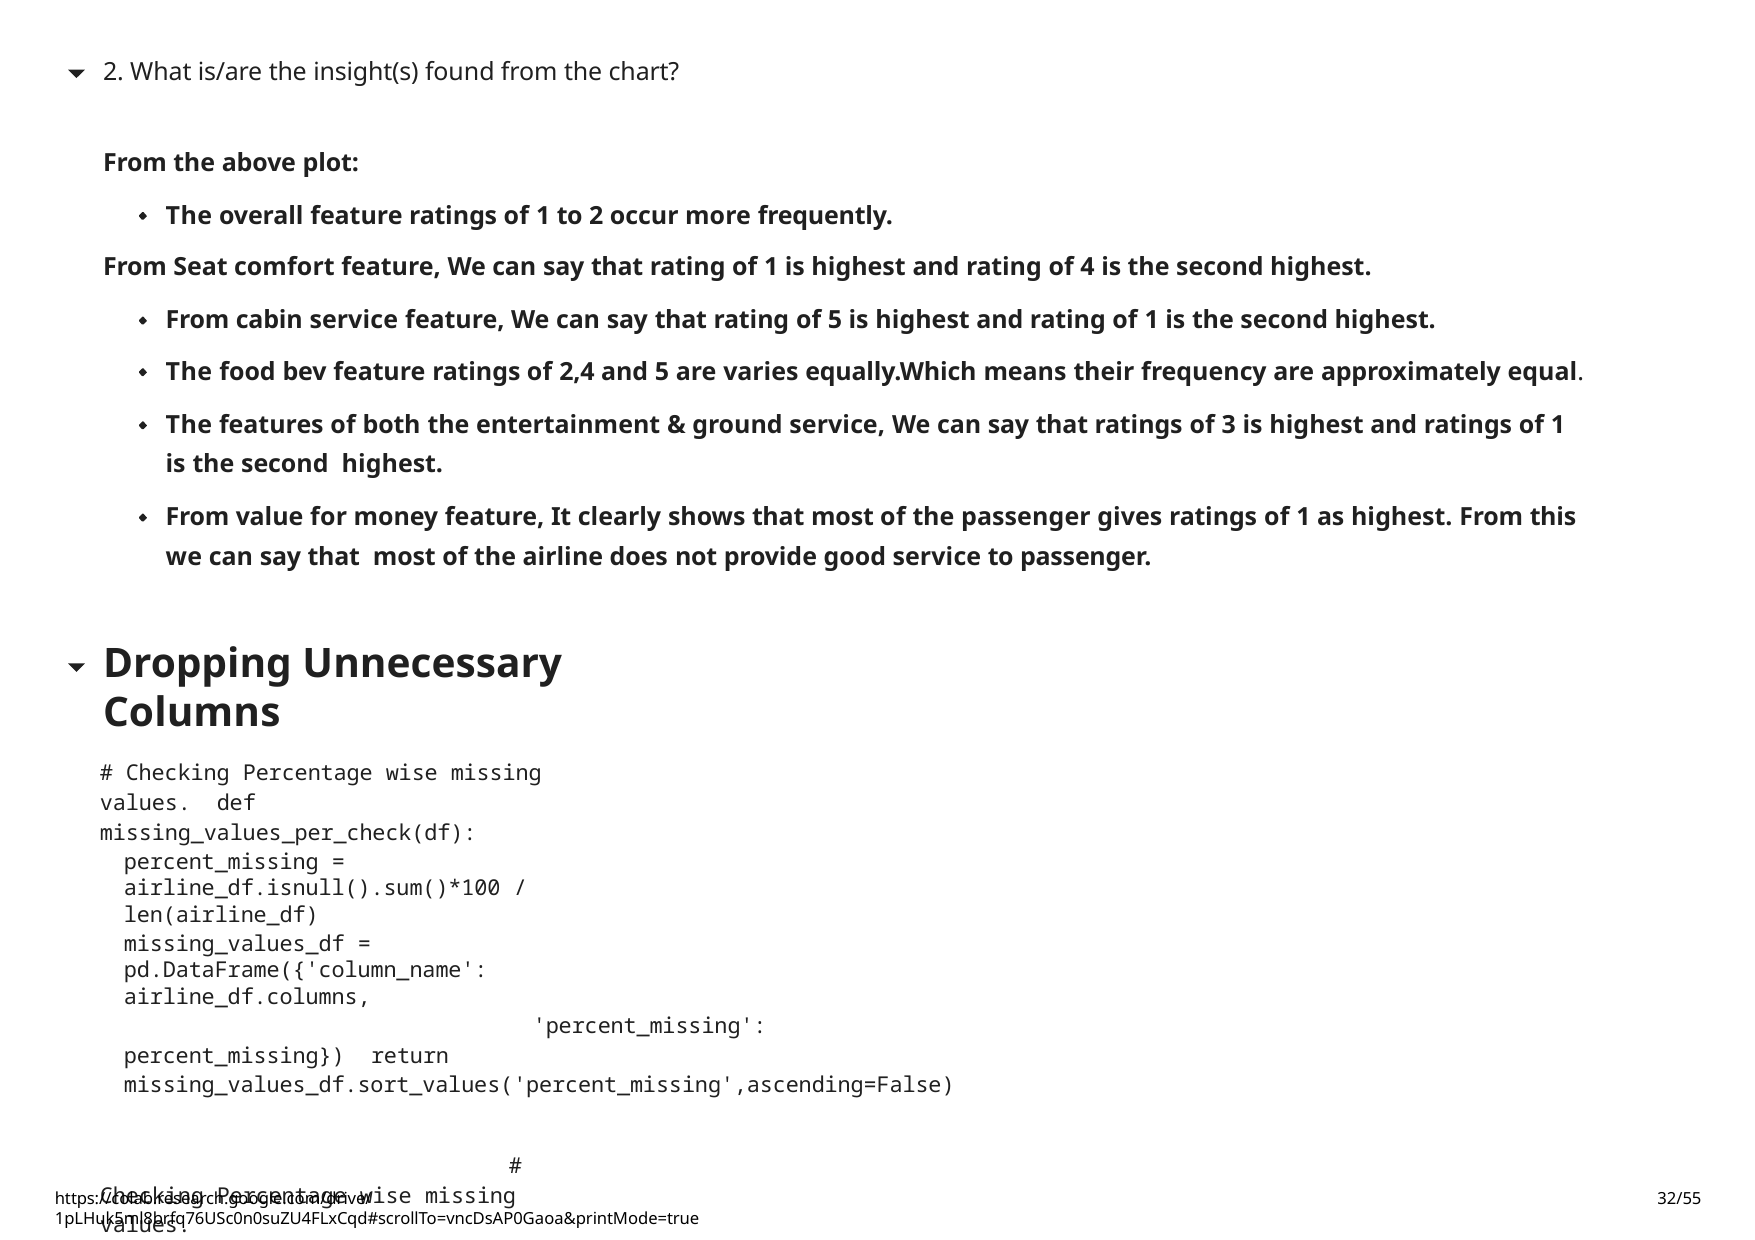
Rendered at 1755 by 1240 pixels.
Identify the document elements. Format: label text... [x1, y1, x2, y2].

text_box Dropping Unnecessary Columns [101, 635, 690, 735]
slide_number 32/55 [1651, 1187, 1708, 1240]
text_box [68, 69, 85, 79]
text_box 2. What is/are the insight(s) found from the chart? From the above plot: The overall feature ratings of 1 to 2 occur more frequently. From Seat comfort feature, We can say that rating of 1 is highest and rating of 4 is the second highest. From cabin service feature, We can say that rating of 5 is highest and rating of 1 is the second highest. The food bev feature ratings of 2,4 and 5 are varies equally.Which means their frequency are approximately equal. The features of both the entertainment & ground service, We can say that ratings of 3 is highest and ratings of 1 is the second highest. From value for money feature, It clearly shows that most of the passenger gives ratings of 1 as highest. From this we can say that most of the airline does not provide good service to passenger. [101, 53, 1619, 571]
text_box [68, 663, 85, 672]
text_box # Checking Percentage wise missing values. def missing_values_per_check(df): percent_missing = airline_df.isnull().sum()*100 / len(airline_df) missing_values_df = pd.DataFrame({'column_name': airline_df.columns, 'percent_missing': percent_missing}) return missing_values_df.sort_values('percent_missing',ascending=False) # Checking Percentage wise missing values. missing_values_per_check(airline_df) [97, 753, 981, 1240]
footer https://colab.research.google.com/drive/1pLHuk5ml8brfq76USc0n0suZU4FLxCqd#scrollTo=vncDsAP0Gaoa&printMode=true [53, 1187, 979, 1240]
